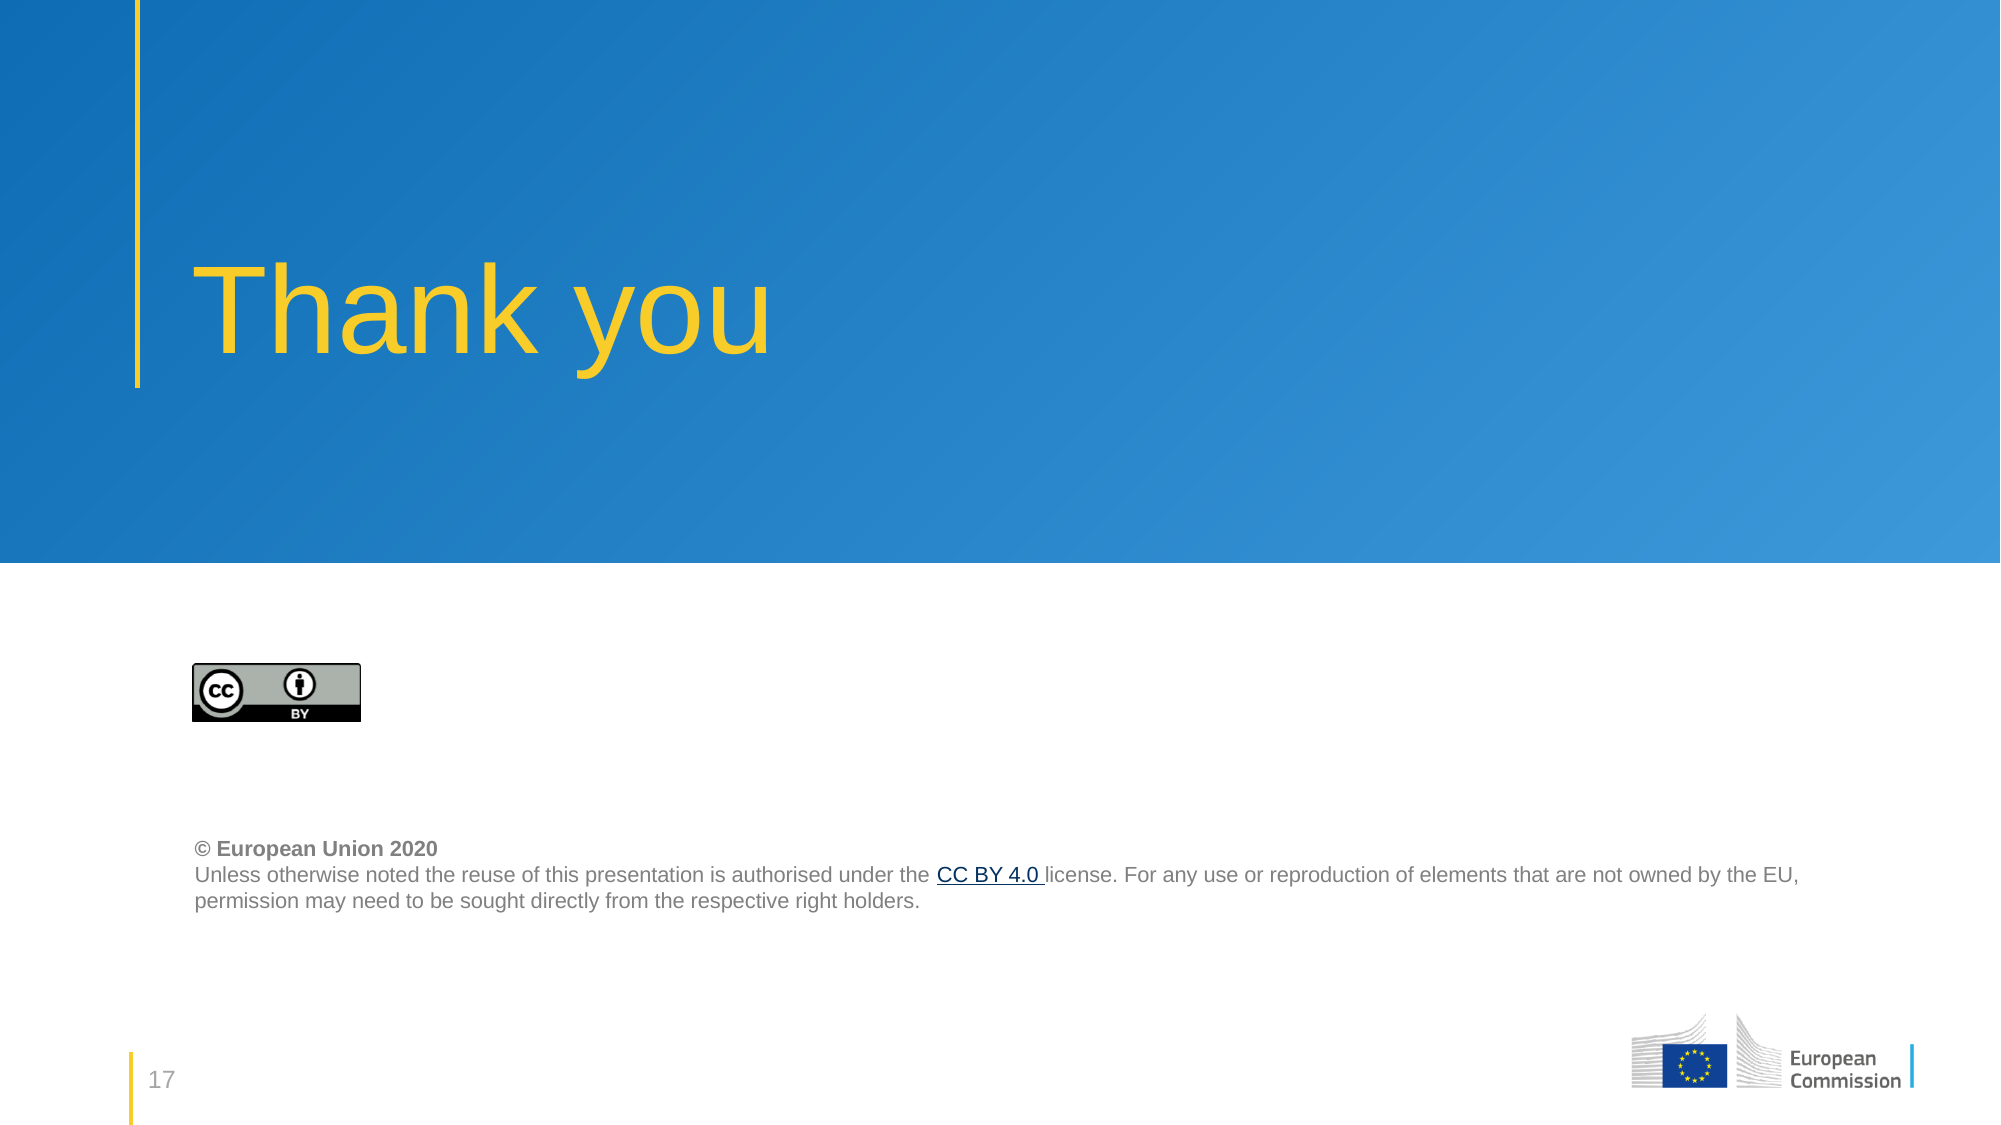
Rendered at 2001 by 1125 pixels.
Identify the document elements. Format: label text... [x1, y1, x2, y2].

picture [192, 663, 361, 723]
subtitle © European Union 2020 Unless otherwise noted the reuse of this presentation is authorised under the CC BY 4.0 license. For any use or reproduction of elements that are not owned by the EU, permission may need to be sought directly from the respective right holders. [179, 604, 1821, 921]
picture [1631, 1013, 1915, 1091]
title Thank you [176, 184, 1821, 388]
